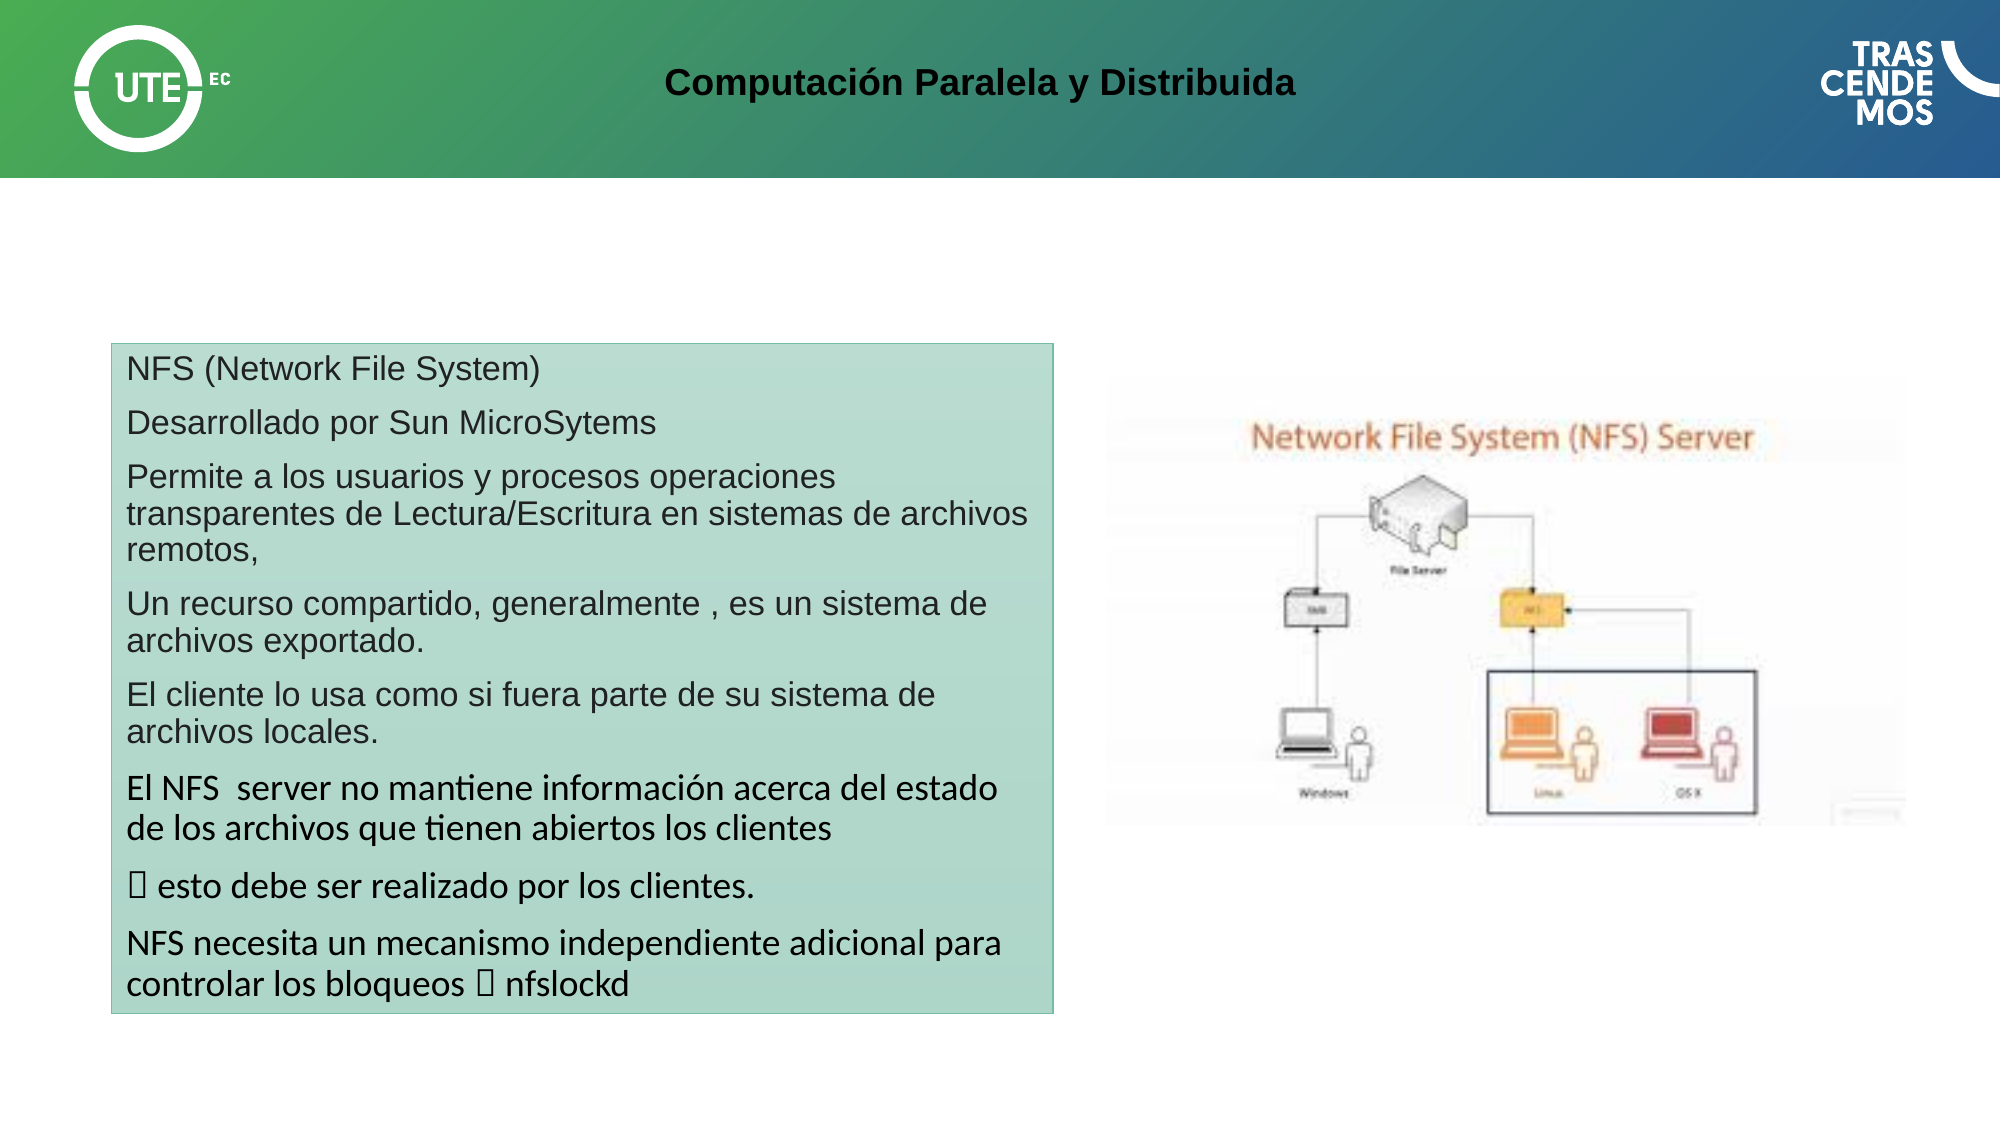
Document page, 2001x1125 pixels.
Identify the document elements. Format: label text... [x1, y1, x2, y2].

list NFS (Network File System) Desarrollado por Sun MicroSytems Permite a los usuarios y procesos operaciones transparentes de Lectura/Escritura en sistemas de archivos remotos, Un recurso compartido, generalmente , es un sistema de archivos exportado. El cliente lo usa como si fuera parte de su sistema de archivos locales. El NFS server no mantiene información acerca del estado de los archivos que tienen abiertos los clientes  esto debe ser realizado por los clientes. NFS necesita un mecanismo independiente adicional para controlar los bloqueos  nfslockd [111, 343, 1054, 1014]
title Computación Paralela y Distribuida [292, 15, 1679, 150]
picture [1106, 377, 1906, 826]
